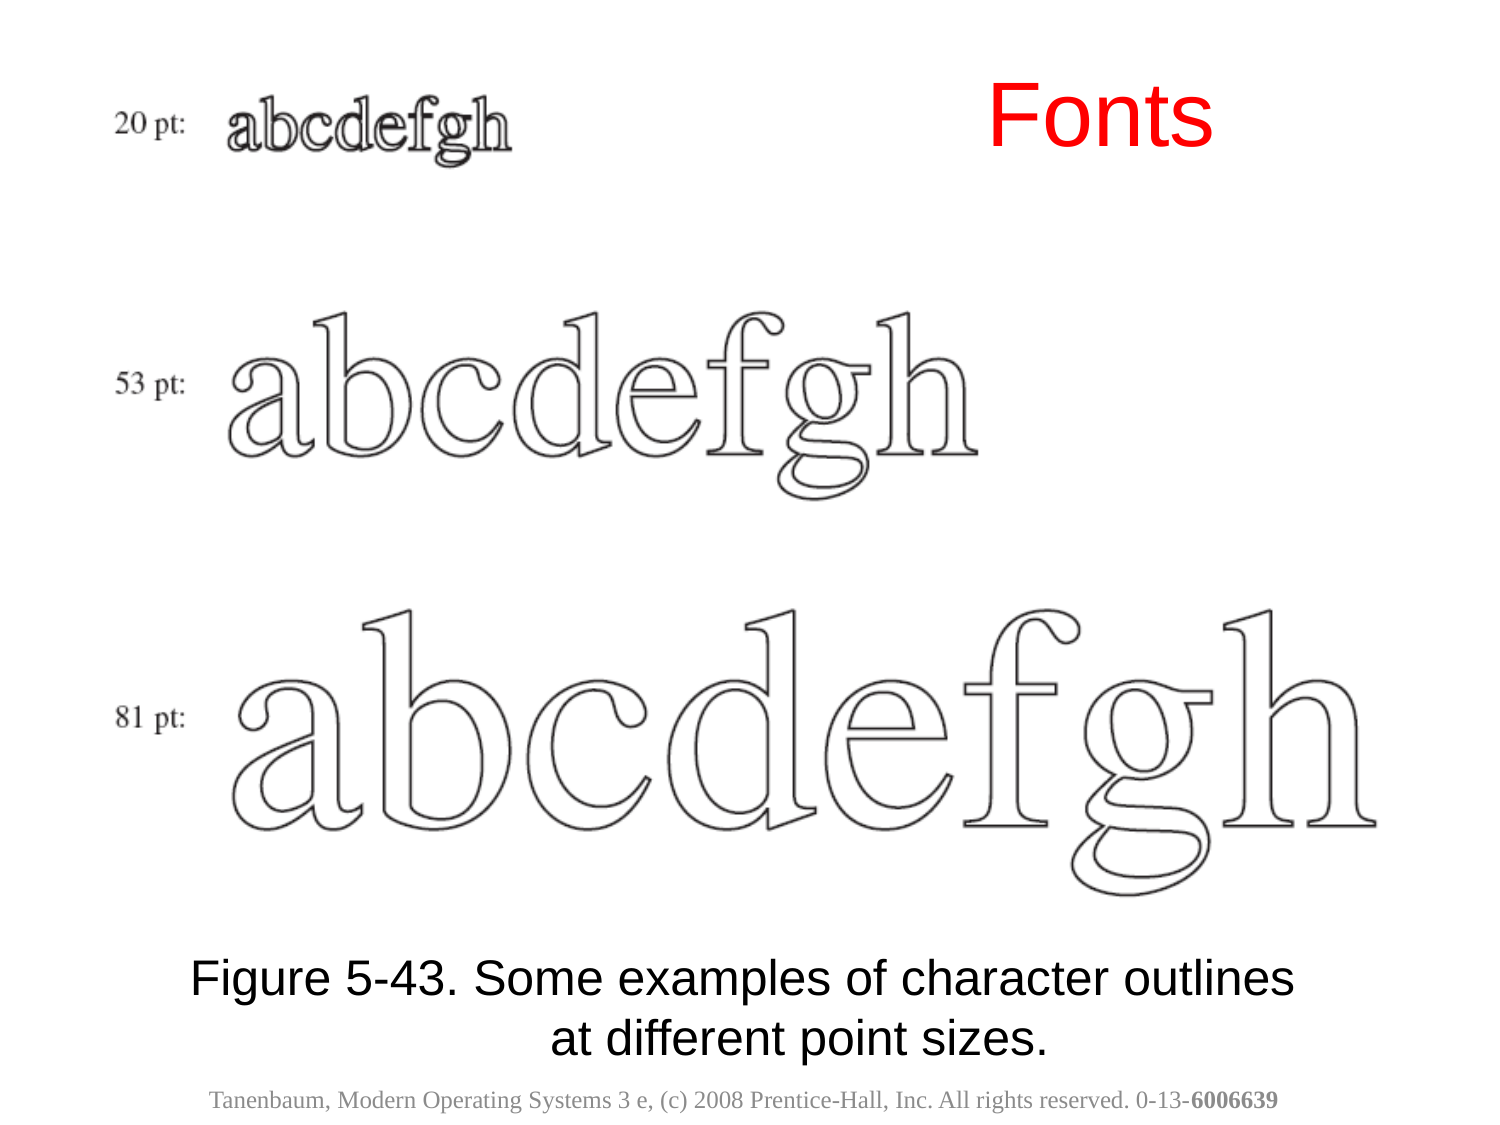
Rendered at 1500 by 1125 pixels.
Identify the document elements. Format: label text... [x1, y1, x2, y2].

footer Tanenbaum, Modern Operating Systems 3 e, (c) 2008 Prentice-Hall, Inc. All rights reserved. 0-13-6006639 [29, 1077, 1459, 1120]
picture [81, 64, 1419, 905]
list Figure 5-43. Some examples of character outlines at different point sizes. [0, 937, 1500, 1076]
title Fonts [0, 0, 1232, 220]
